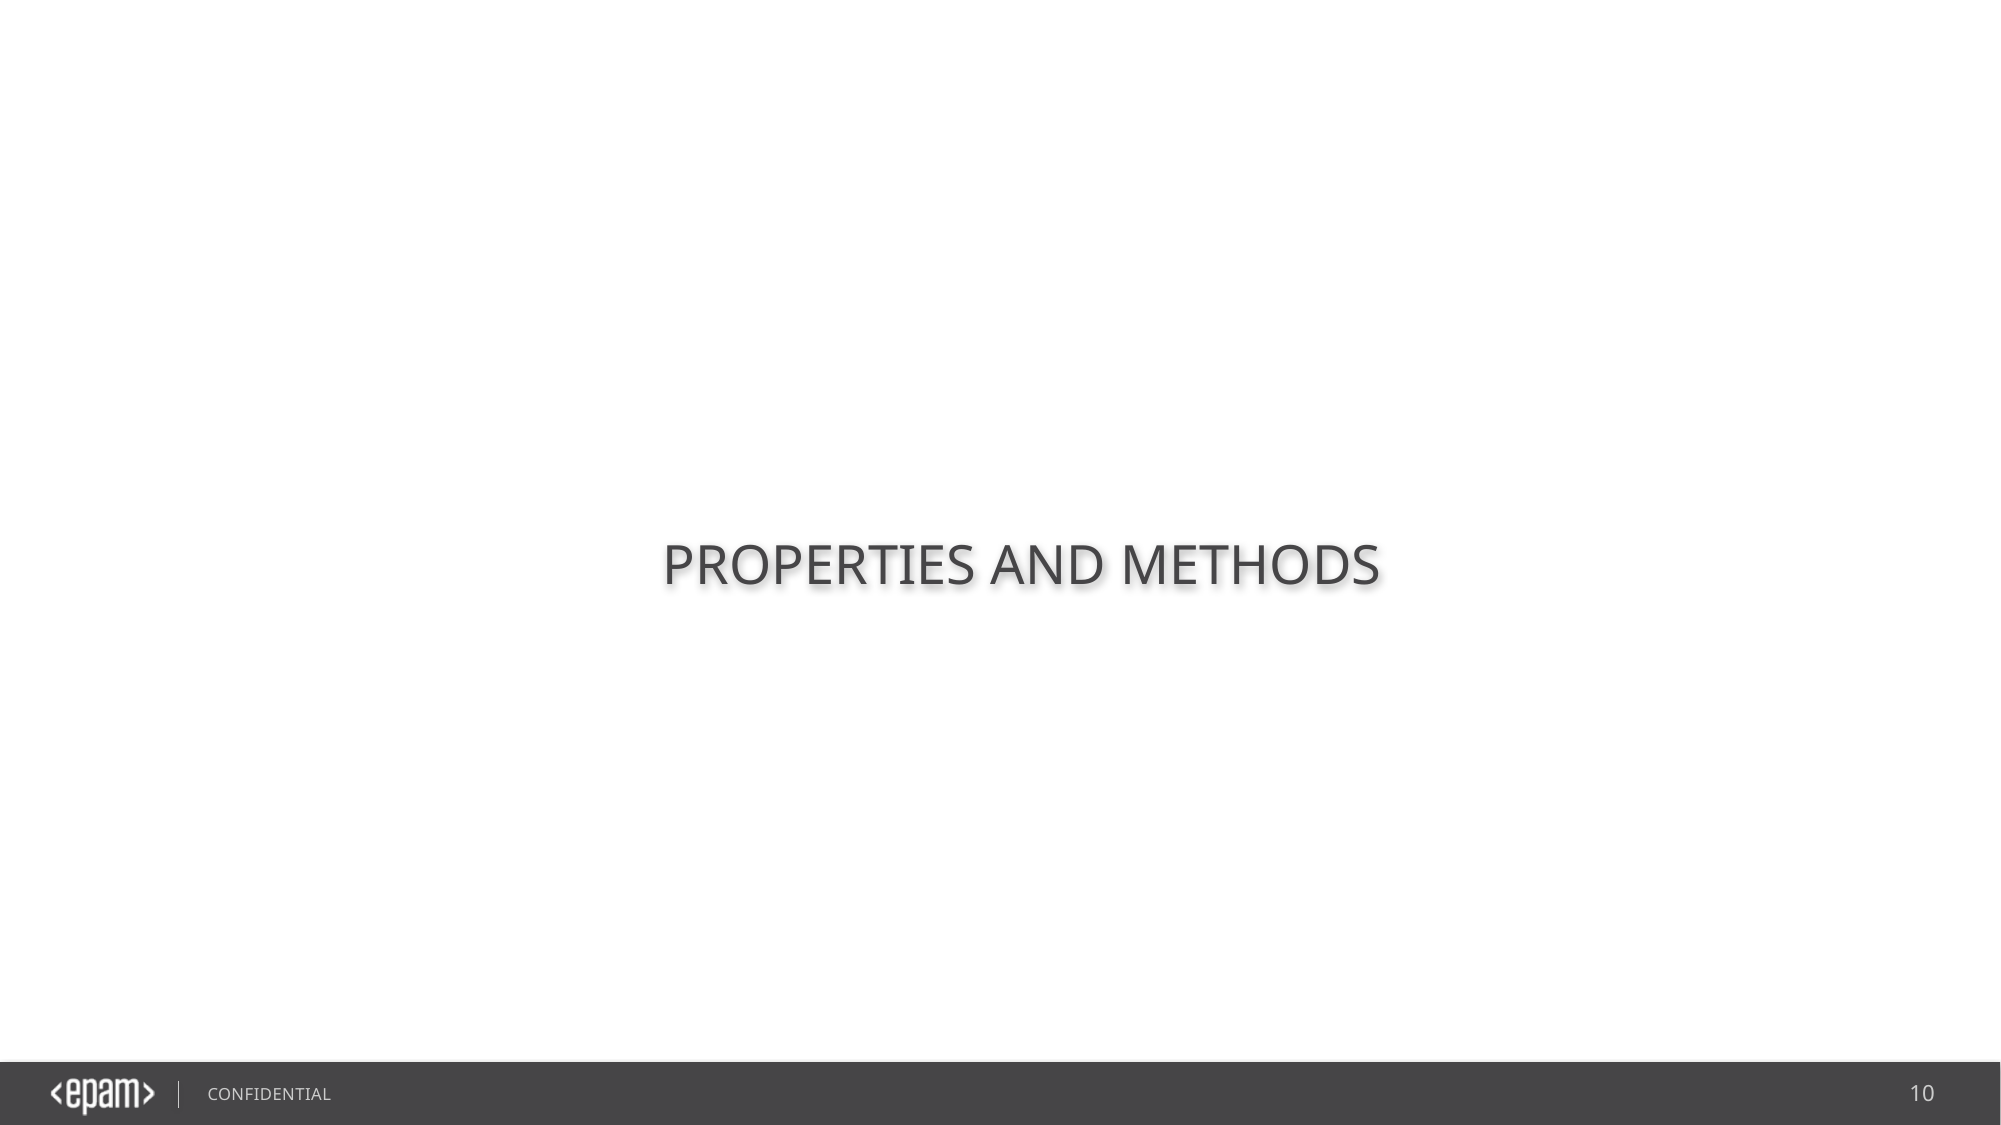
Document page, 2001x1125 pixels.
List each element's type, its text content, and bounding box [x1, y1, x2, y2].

picture [50, 1078, 155, 1116]
list Properties and methods [0, 486, 2000, 639]
